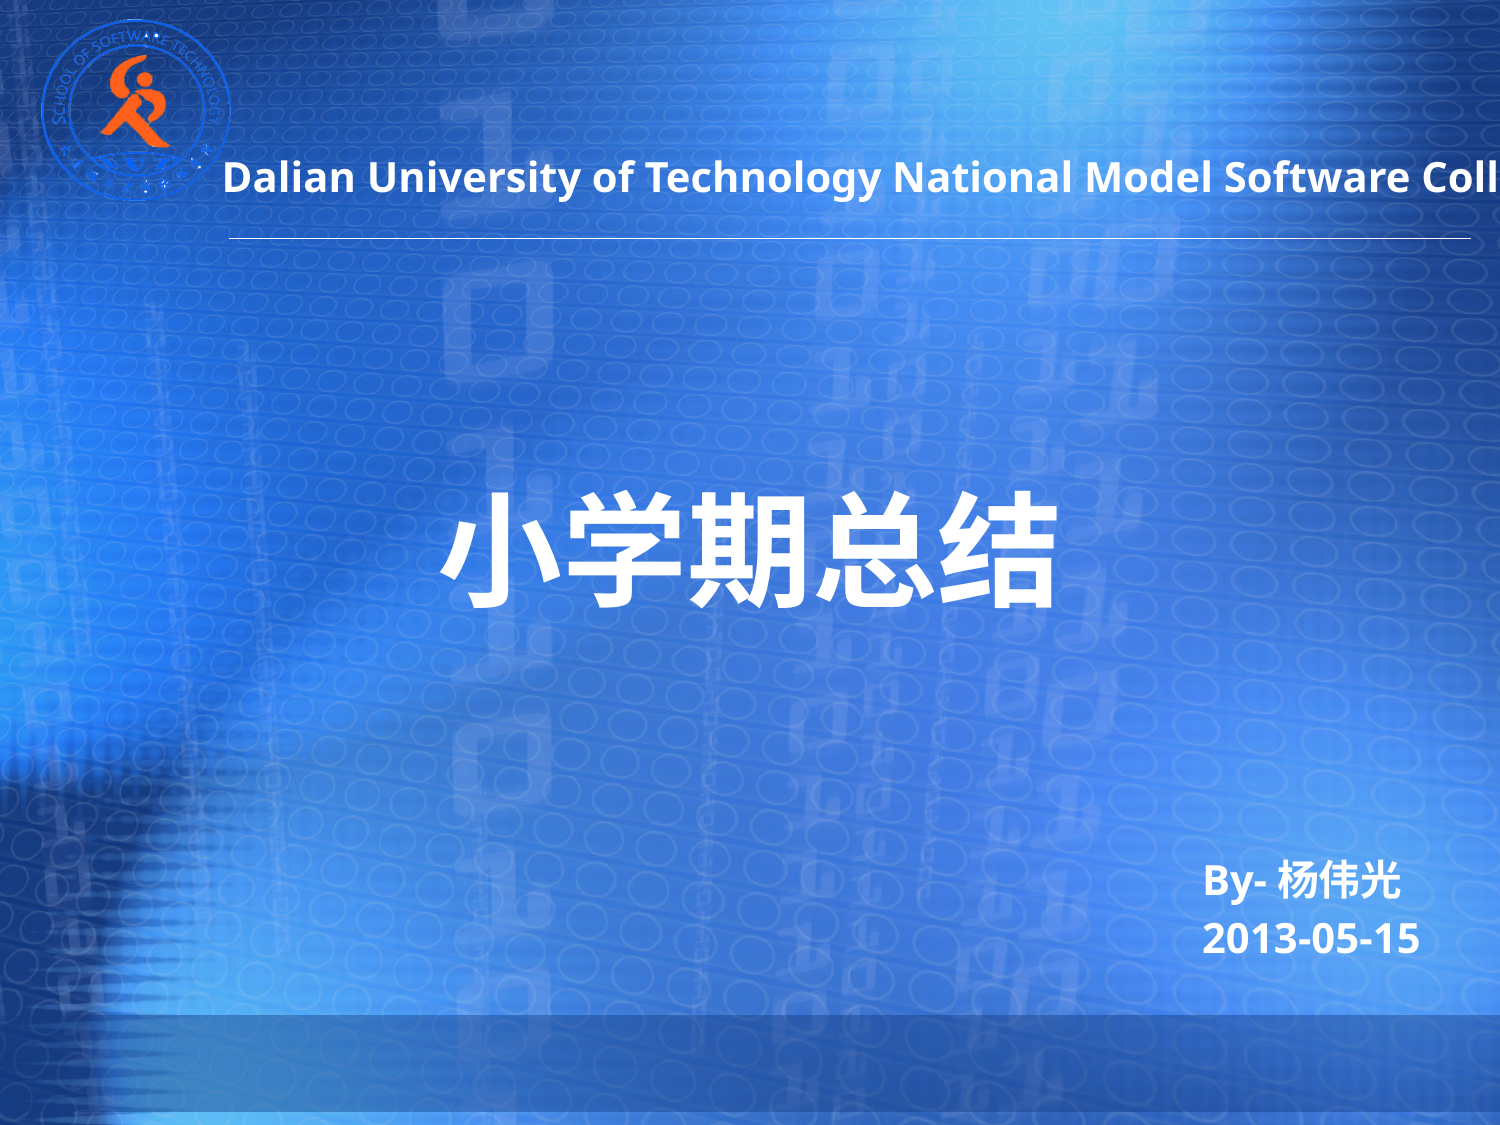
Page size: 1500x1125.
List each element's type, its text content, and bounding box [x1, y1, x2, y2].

text_box Dalian University of Technology National Model Software College [206, 113, 1500, 239]
picture [0, 0, 1500, 484]
title 小学期总结 [0, 484, 1500, 610]
picture [0, 610, 1500, 1125]
subtitle By-杨伟光 2013-05-15 [1187, 846, 1500, 947]
